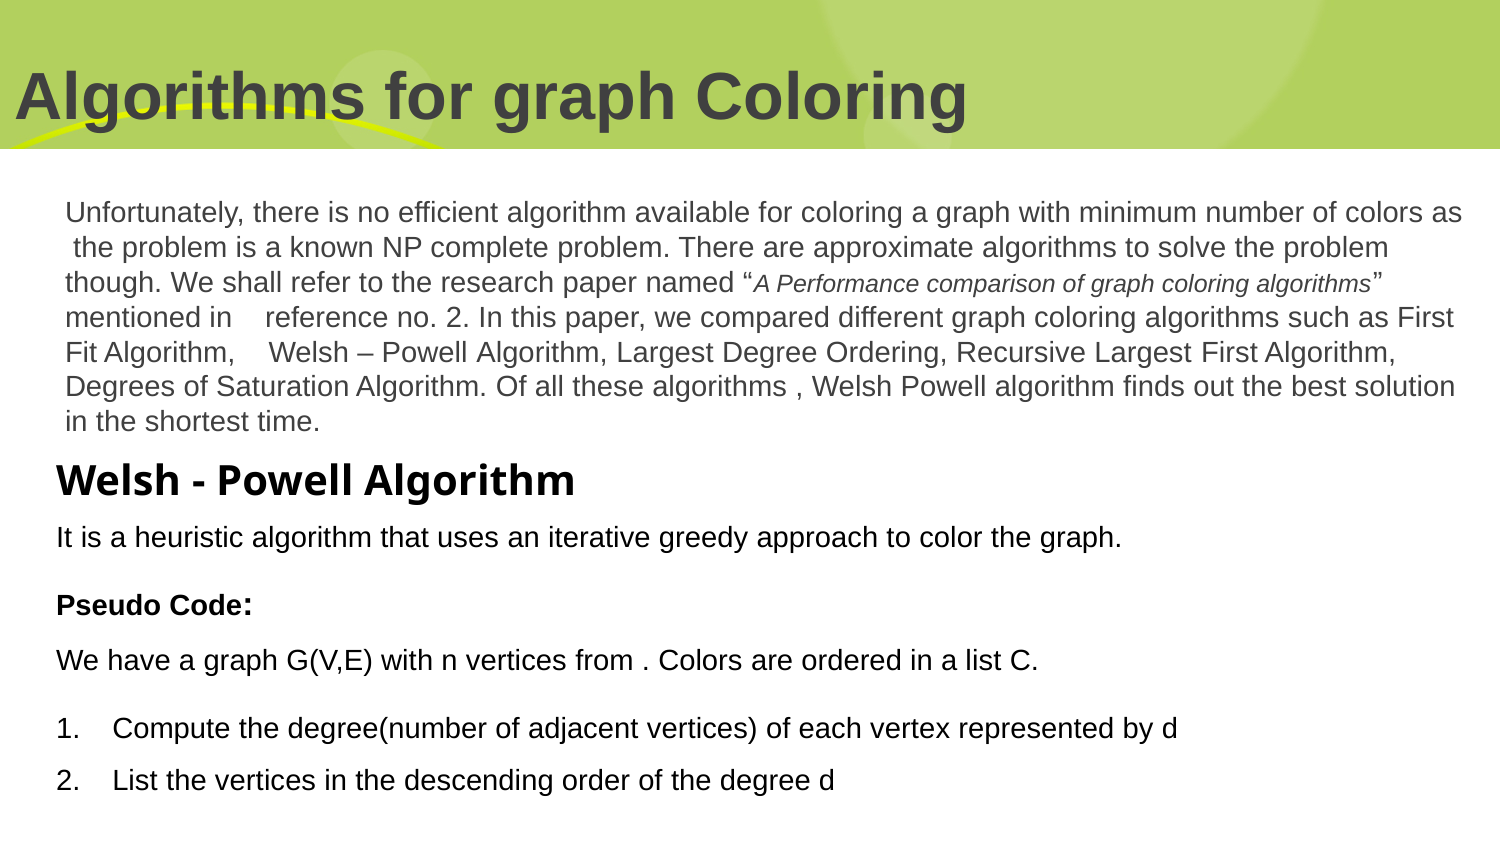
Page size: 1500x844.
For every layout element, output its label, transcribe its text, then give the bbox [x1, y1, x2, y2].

text_box Welsh - Powell Algorithm [41, 446, 644, 510]
picture [0, 146, 1500, 844]
list Unfortunately, there is no efficient algorithm available for coloring a graph with minimum number of colors as the problem is a known NP complete problem. There are approximate algorithms to solve the problem though. We shall refer to the research paper named “A Performance comparison of graph coloring algorithms” mentioned in reference no. 2. In this paper, we compared different graph coloring algorithms such as First Fit Algorithm, Welsh – Powell Algorithm, Largest Degree Ordering, Recursive Largest First Algorithm, Degrees of Saturation Algorithm. Of all these algorithms , Welsh Powell algorithm finds out the best solution in the shortest time. [0, 185, 1495, 529]
text_box It is a heuristic algorithm that uses an iterative greedy approach to color the graph. [41, 510, 1447, 561]
title Algorithms for graph Coloring [0, 0, 1500, 146]
text_box Pseudo Code: [41, 574, 890, 630]
